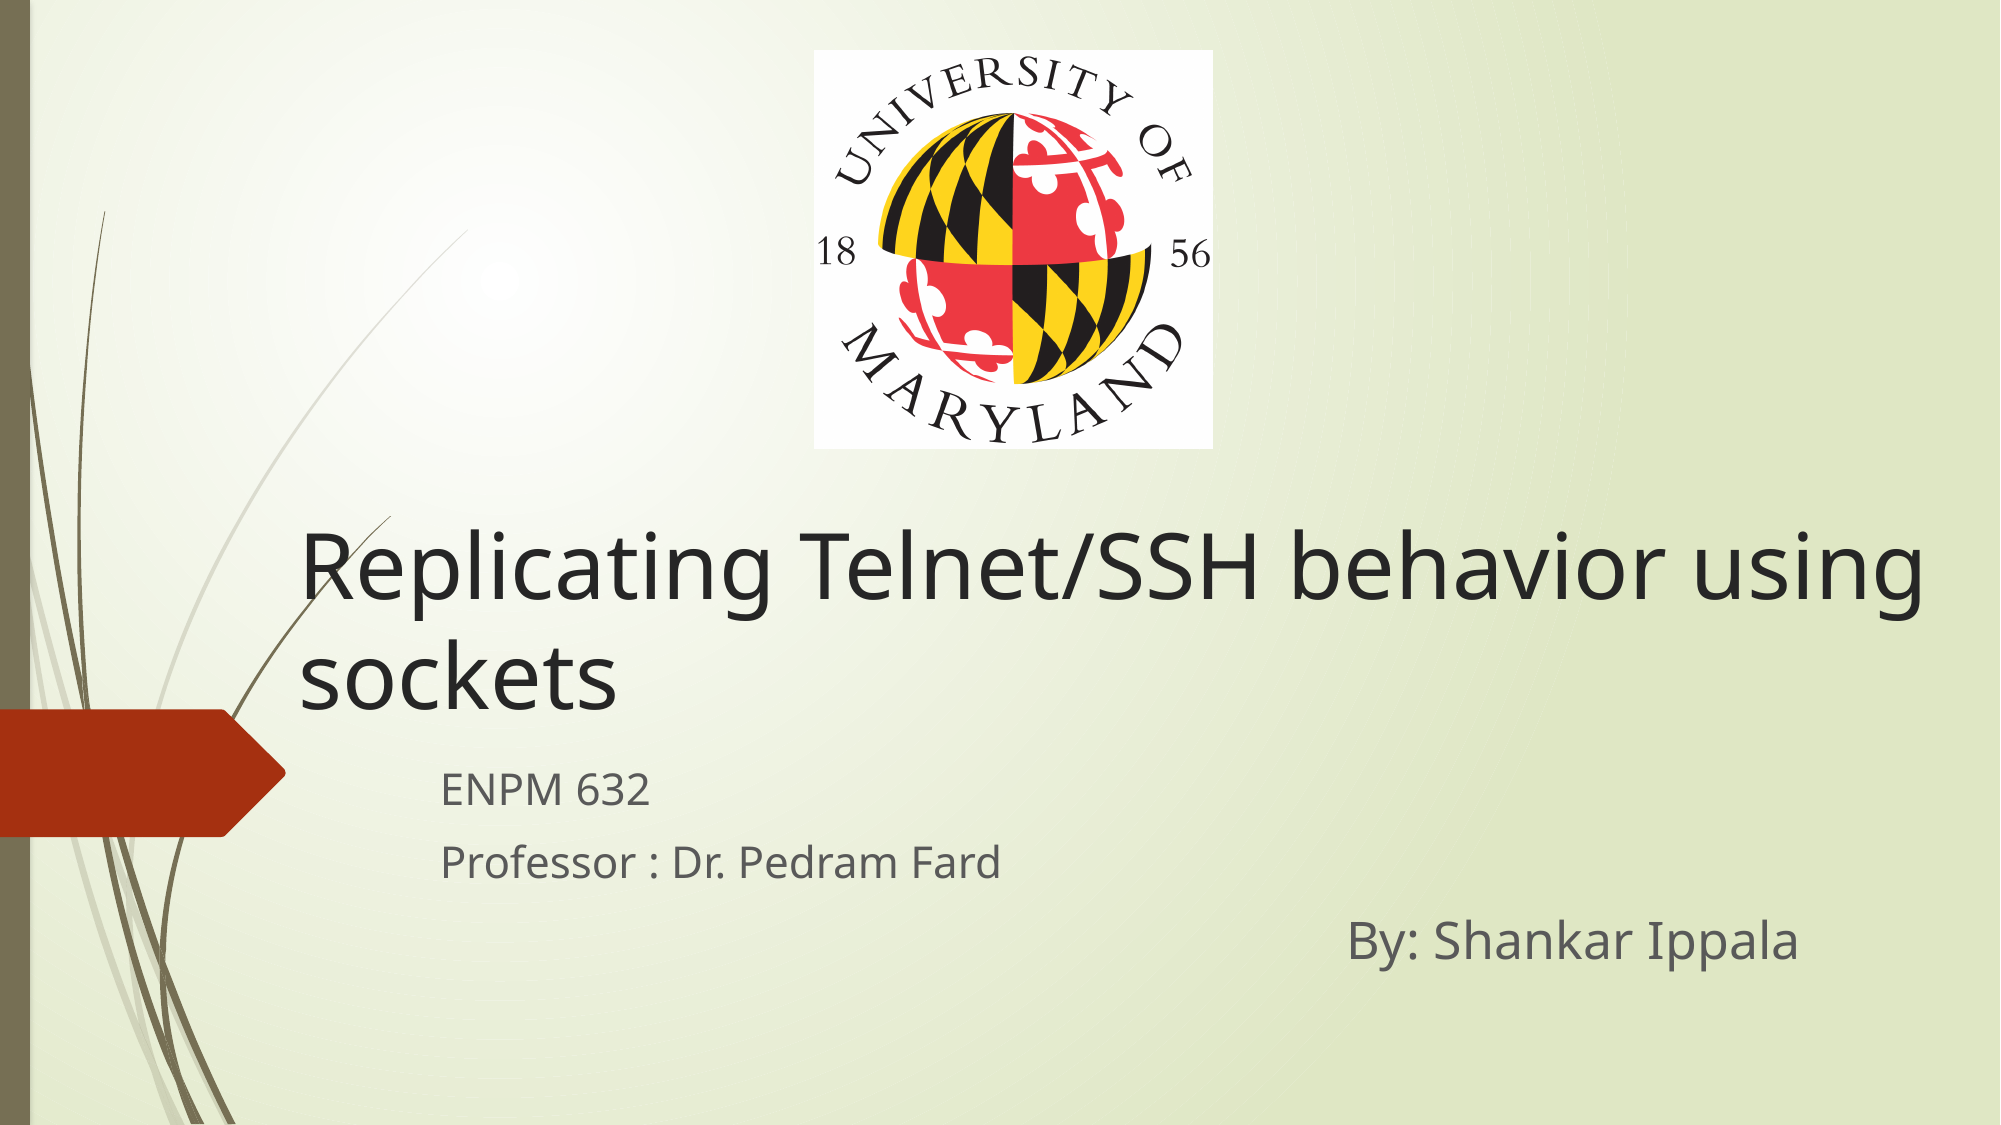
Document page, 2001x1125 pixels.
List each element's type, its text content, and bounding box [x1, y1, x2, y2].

subtitle ENPM 632 Professor : Dr. Pedram Fard By: Shankar Ippala [424, 754, 1888, 1012]
title Replicating Telnet/SSH behavior using sockets [283, 412, 1950, 736]
picture [814, 50, 1214, 449]
